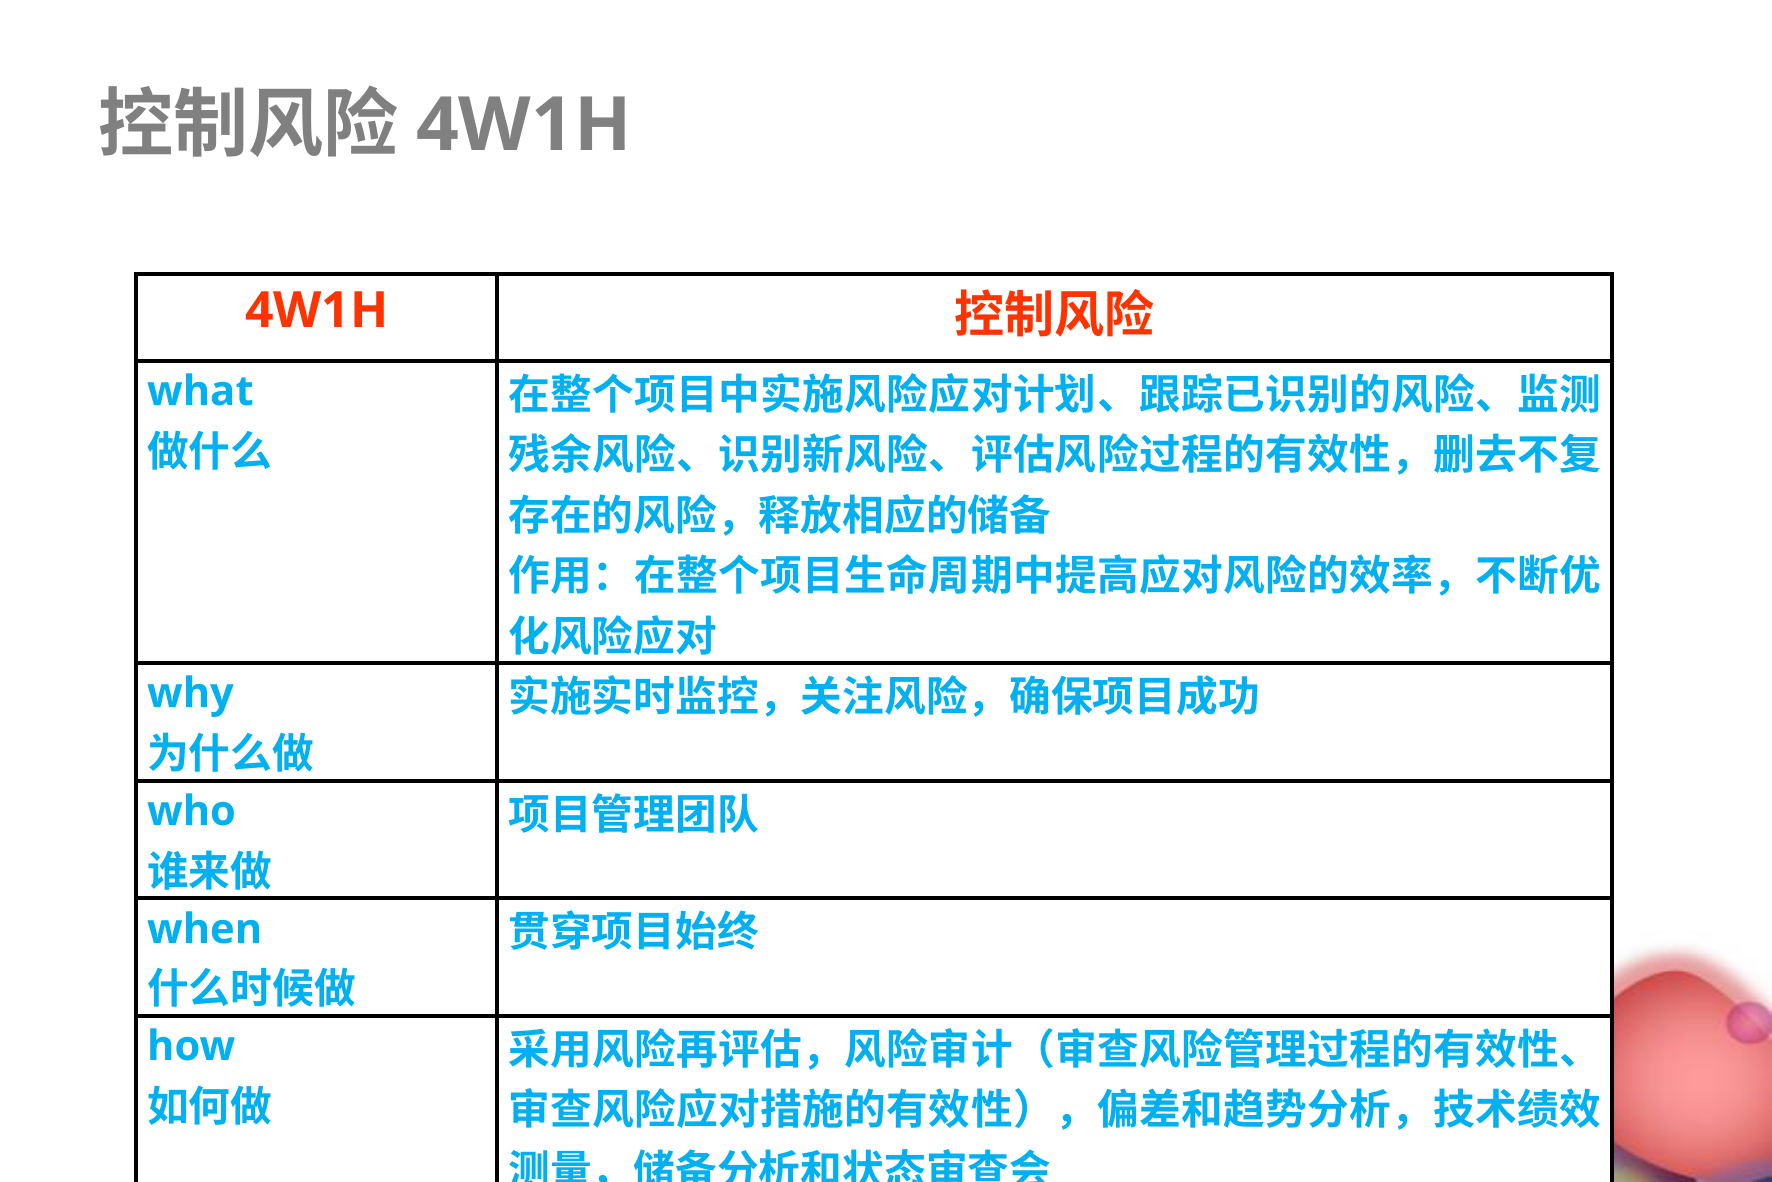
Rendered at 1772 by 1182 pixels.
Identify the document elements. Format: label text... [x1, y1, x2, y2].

table_cell who 谁来做 [138, 783, 495, 896]
table_cell why 为什么做 [138, 665, 495, 779]
table_header 4W1H [138, 276, 495, 359]
table_header 控制风险 [499, 276, 1610, 359]
table_cell what 做什么 [138, 363, 495, 661]
picture [0, 0, 1772, 1182]
table_cell 贯穿项目始终 [499, 900, 1610, 1014]
table_cell 在整个项目中实施风险应对计划、跟踪已识别的风险、监测残余风险、识别新风险、评估风险过程的有效性，删去不复存在的风险，释放相应的储备 作用：在整个项目生命周期中提高应对风险的效率，不断优化风险应对 [499, 363, 1610, 661]
table_cell when 什么时候做 [138, 900, 495, 1014]
table_cell how 如何做 [138, 1018, 495, 1182]
text_box 控制风险4W1H [81, 73, 1676, 168]
table_cell 采用风险再评估，风险审计（审查风险管理过程的有效性、审查风险应对措施的有效性），偏差和趋势分析，技术绩效测量，储备分析和状态审查会 [499, 1018, 1610, 1182]
table_cell 项目管理团队 [499, 783, 1610, 896]
table_cell 实施实时监控，关注风险，确保项目成功 [499, 665, 1610, 779]
